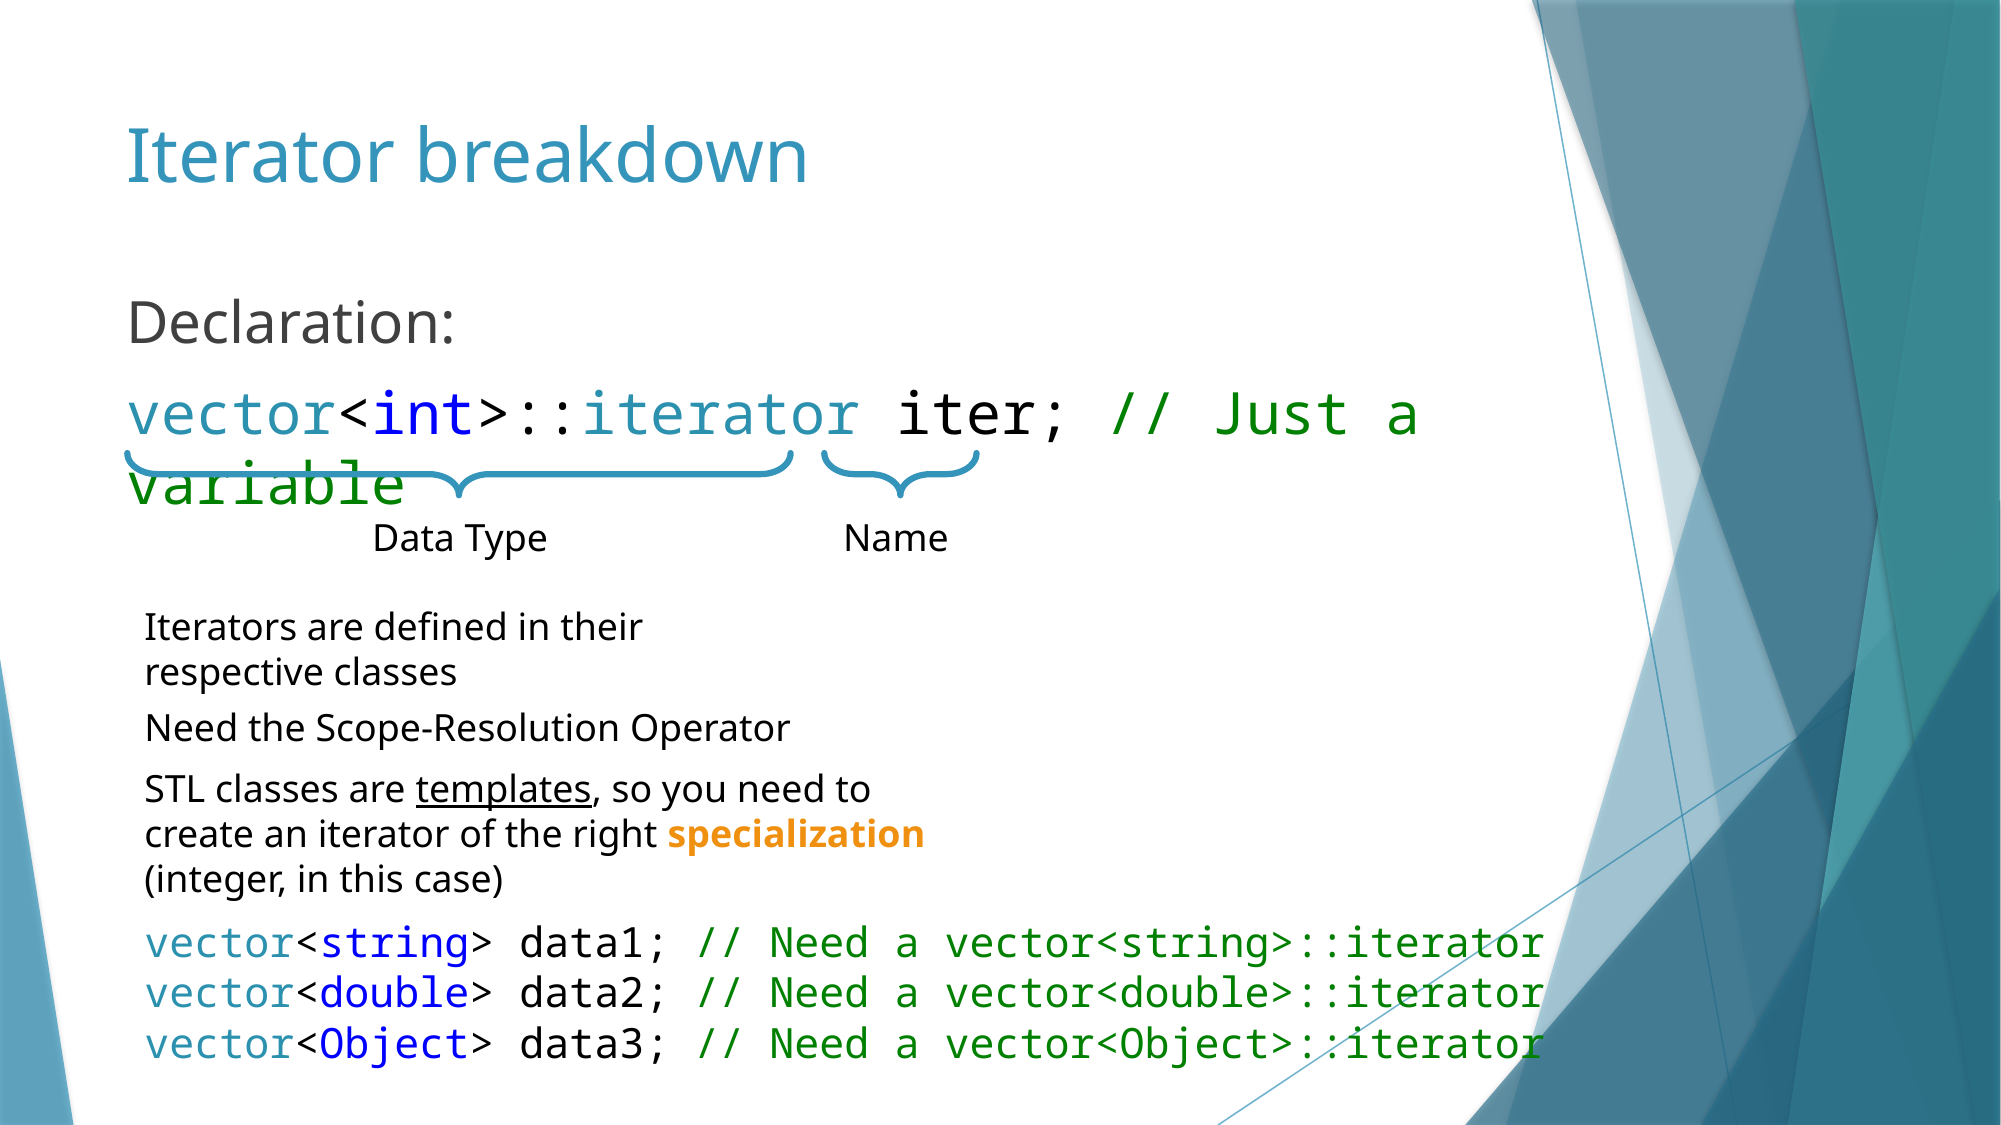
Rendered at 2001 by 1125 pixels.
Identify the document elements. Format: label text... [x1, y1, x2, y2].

text_box Need the Scope-Resolution Operator [129, 701, 819, 757]
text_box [801, 452, 992, 568]
title Iterator breakdown [111, 99, 1522, 224]
list Declaration: vector<int>::iterator iter; // Just a variable [111, 278, 1643, 505]
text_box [126, 452, 792, 568]
text_box vector<string> data1; // Need a vector<string>::iterator vector<double> data2; // Need a vector<double>::iterator vector<Object> data3; // Need a vector<Object>::iterator [129, 908, 1574, 1074]
text_box Iterators are defined in their respective classes [129, 595, 819, 701]
text_box STL classes are templates, so you need to create an iterator of the right specialization (integer, in this case) [129, 757, 943, 908]
